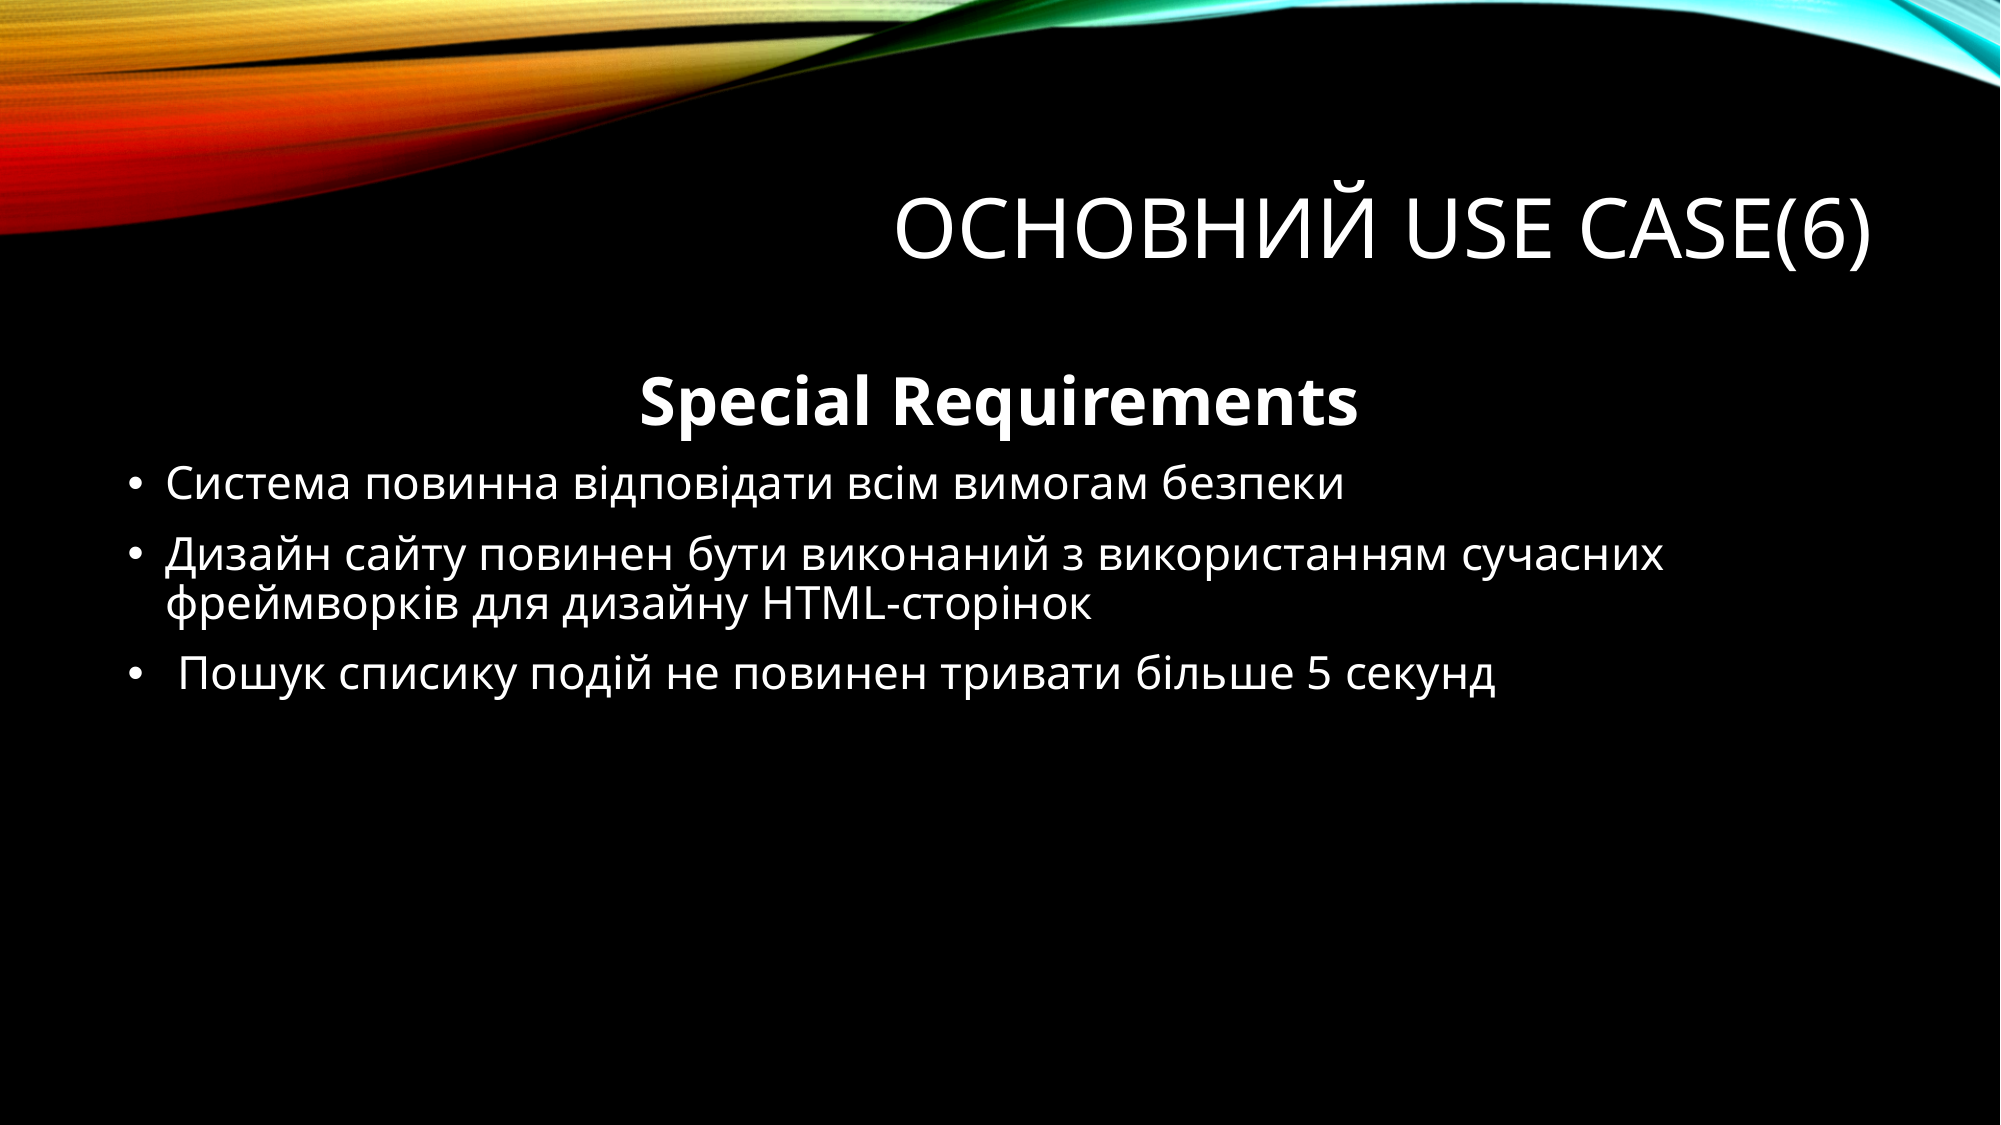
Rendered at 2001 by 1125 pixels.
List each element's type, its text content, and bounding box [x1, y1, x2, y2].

picture [0, 0, 2000, 237]
list Special Requirements Система повинна відповідати всім вимогам безпеки Дизайн сайту повинен бути виконаний з використанням сучасних фреймворків для дизайну HTML-сторінок Пошук списику подій не повинен тривати більше 5 секунд [112, 360, 1888, 1021]
title Основний use case(6) [474, 125, 1888, 338]
